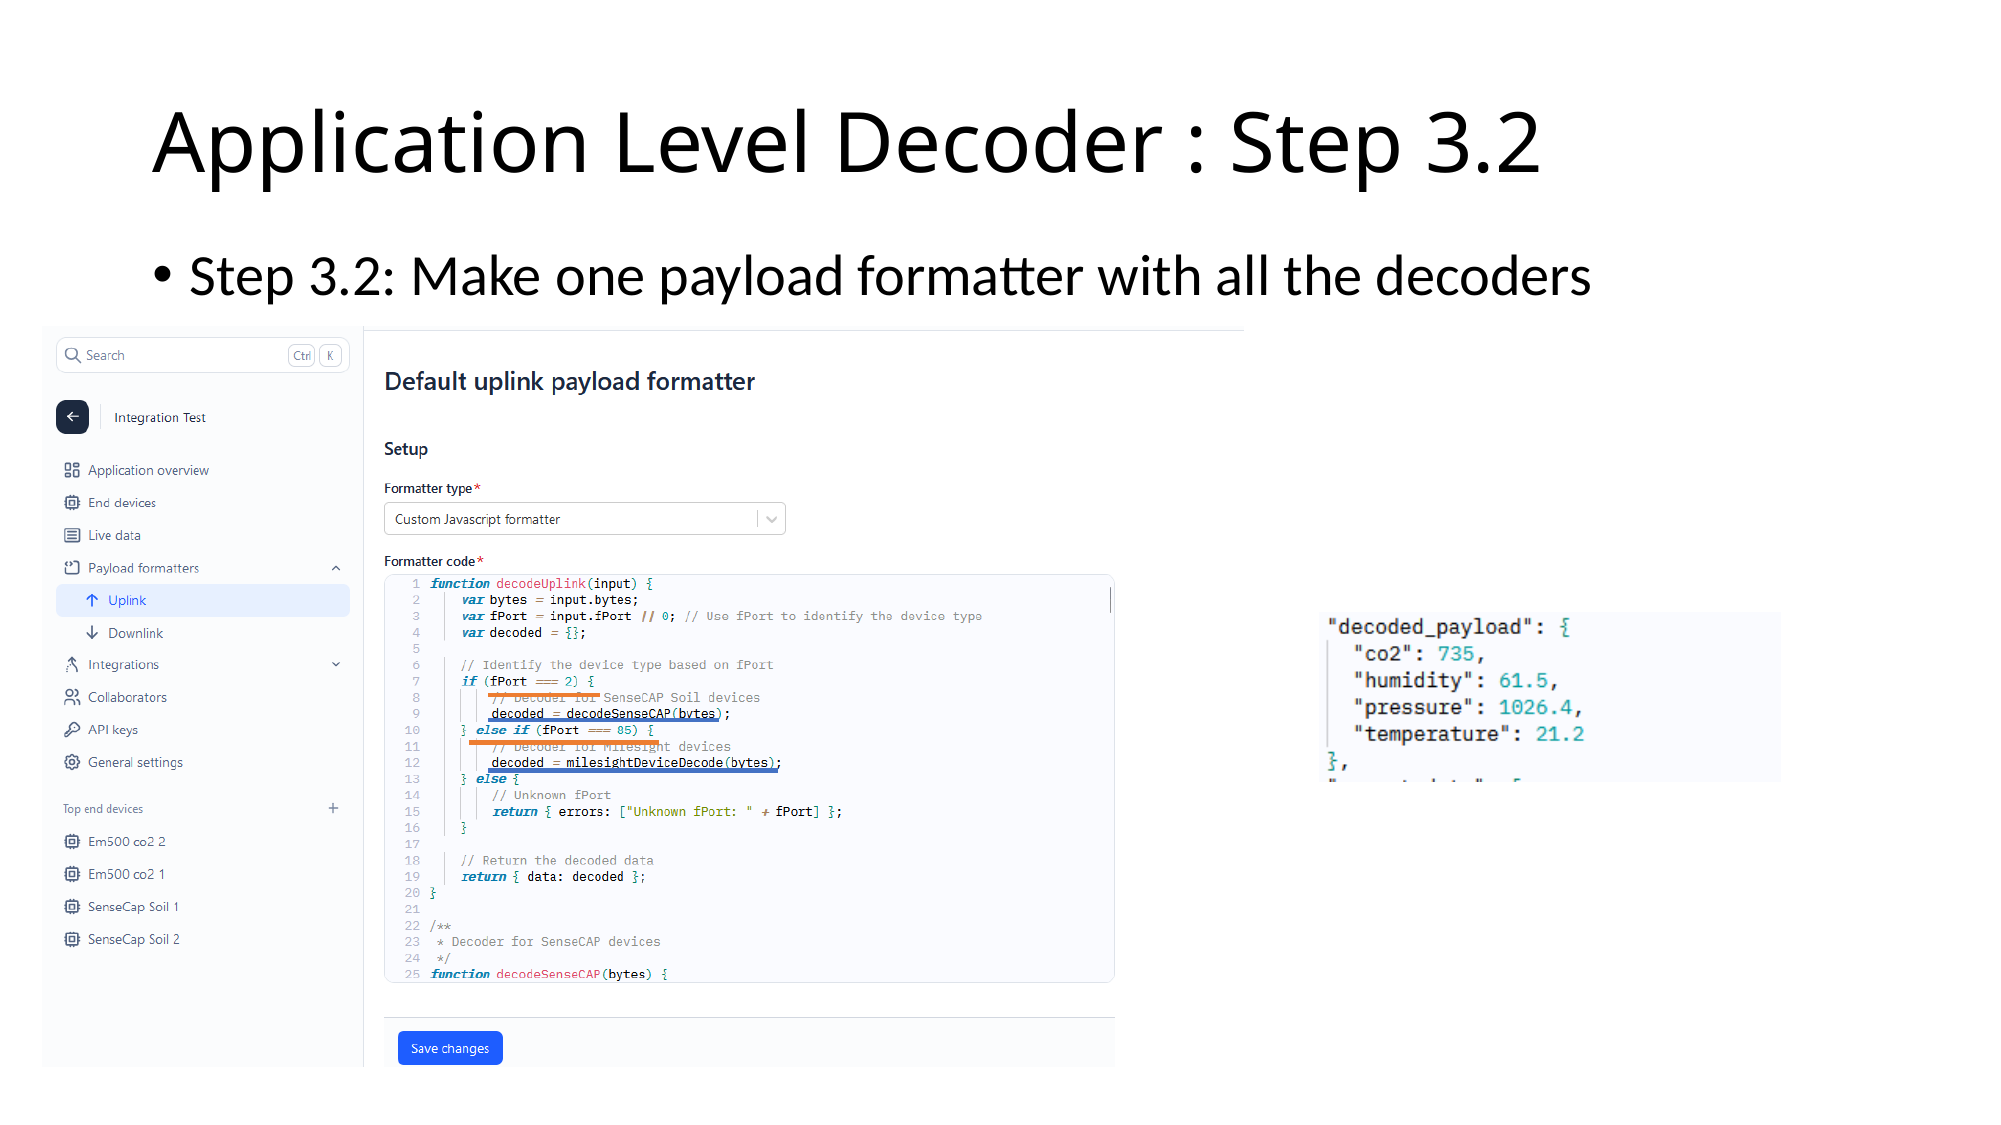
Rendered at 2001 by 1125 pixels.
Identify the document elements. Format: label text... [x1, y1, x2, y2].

title Application Level Decoder : Step 3.2 [137, 41, 1863, 251]
picture [42, 326, 1244, 1067]
picture [1319, 612, 1781, 782]
list Step 3.2: Make one payload formatter with all the decoders [137, 238, 1723, 697]
